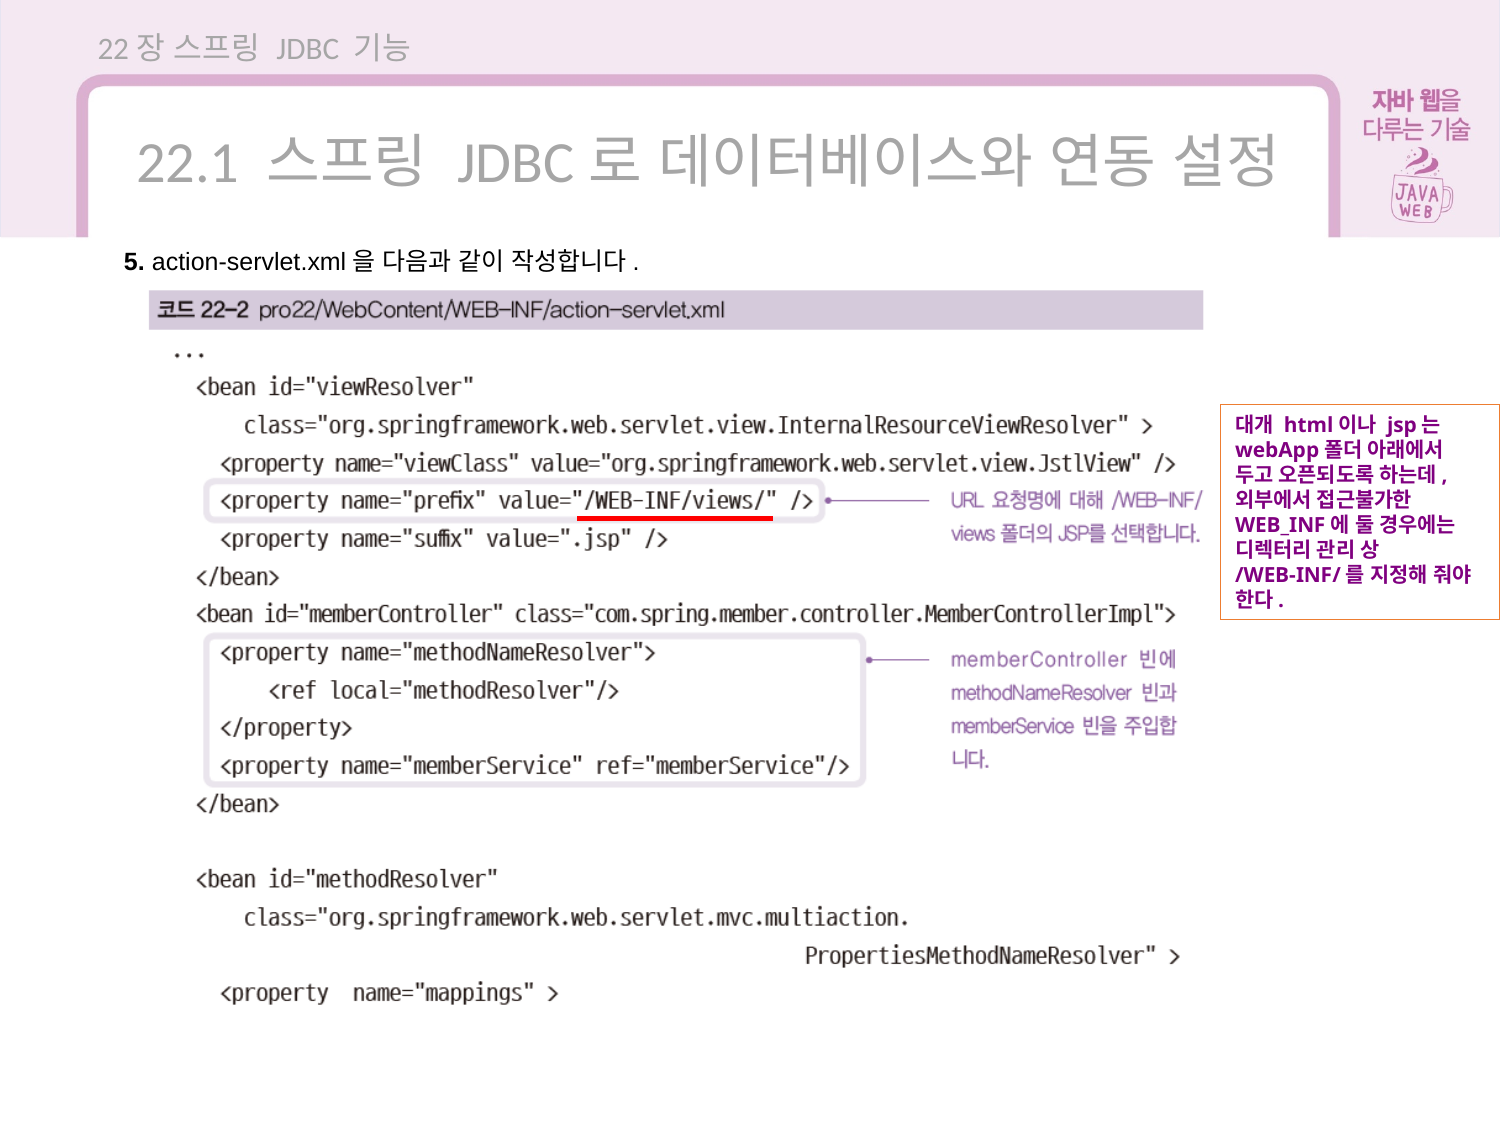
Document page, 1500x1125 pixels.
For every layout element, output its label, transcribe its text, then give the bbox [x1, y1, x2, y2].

text_box 5. action-servlet.xml을 다음과 같이 작성합니다. [109, 237, 1241, 283]
text_box 22장 스프링 JDBC 기능 [82, 0, 1133, 74]
picture [0, 0, 1500, 1125]
text_box 22.1 스프링 JDBC로 데이터베이스와 연동 설정 [82, 117, 1333, 202]
text_box 대개 html이나 jsp는 webApp폴더 아래에서 두고 오픈되도록 하는데, 외부에서 접근불가한 WEB_INF에 둘 경우에는 디렉터리 관리 상 /WEB-INF/를 지정해 줘야 한다. [1220, 404, 1500, 620]
